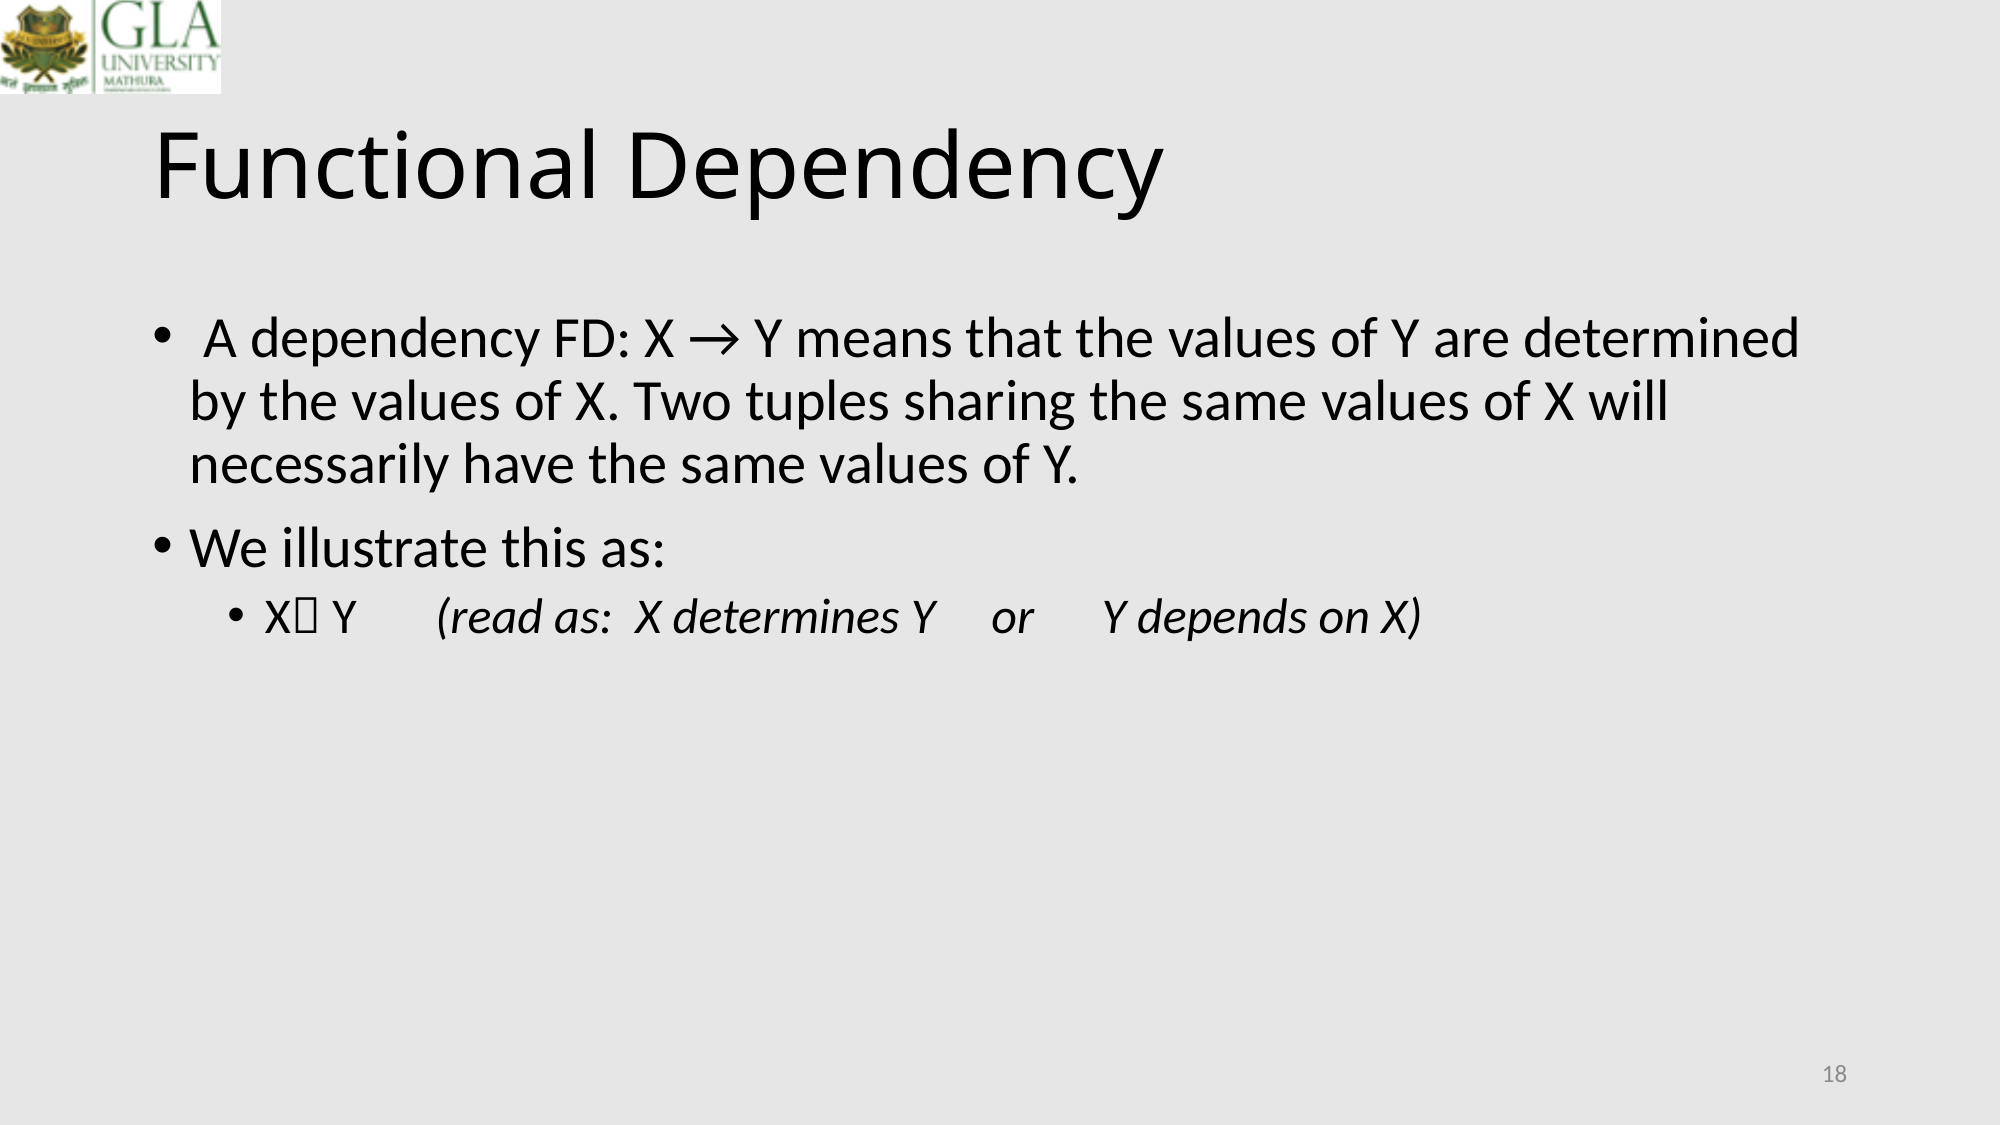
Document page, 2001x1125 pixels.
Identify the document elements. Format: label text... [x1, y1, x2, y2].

title Functional Dependency [137, 59, 1863, 278]
slide_number 18 [1412, 1042, 1863, 1103]
list A dependency FD: X → Y means that the values of Y are determined by the values of X. Two tuples sharing the same values of X will necessarily have the same values of Y. We illustrate this as: X Y (read as: X determines Y or Y depends on X) [137, 299, 1863, 1014]
picture [0, 0, 221, 94]
